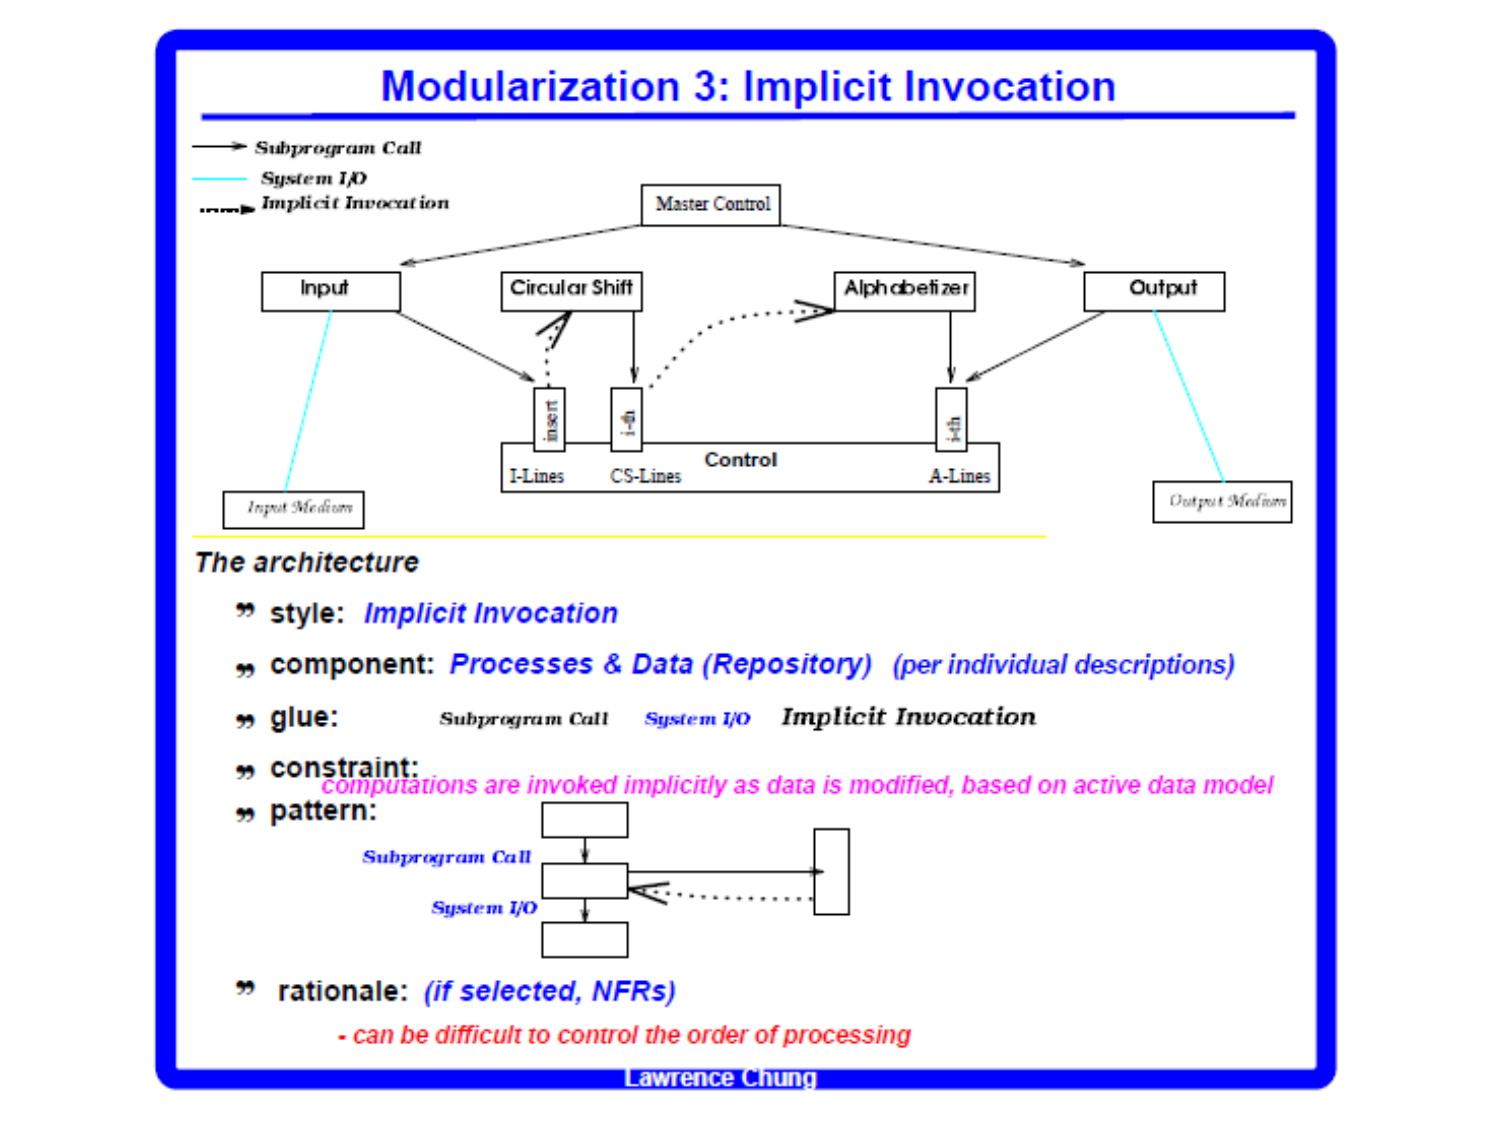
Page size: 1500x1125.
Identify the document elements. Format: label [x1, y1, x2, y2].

picture [149, 20, 1351, 1105]
